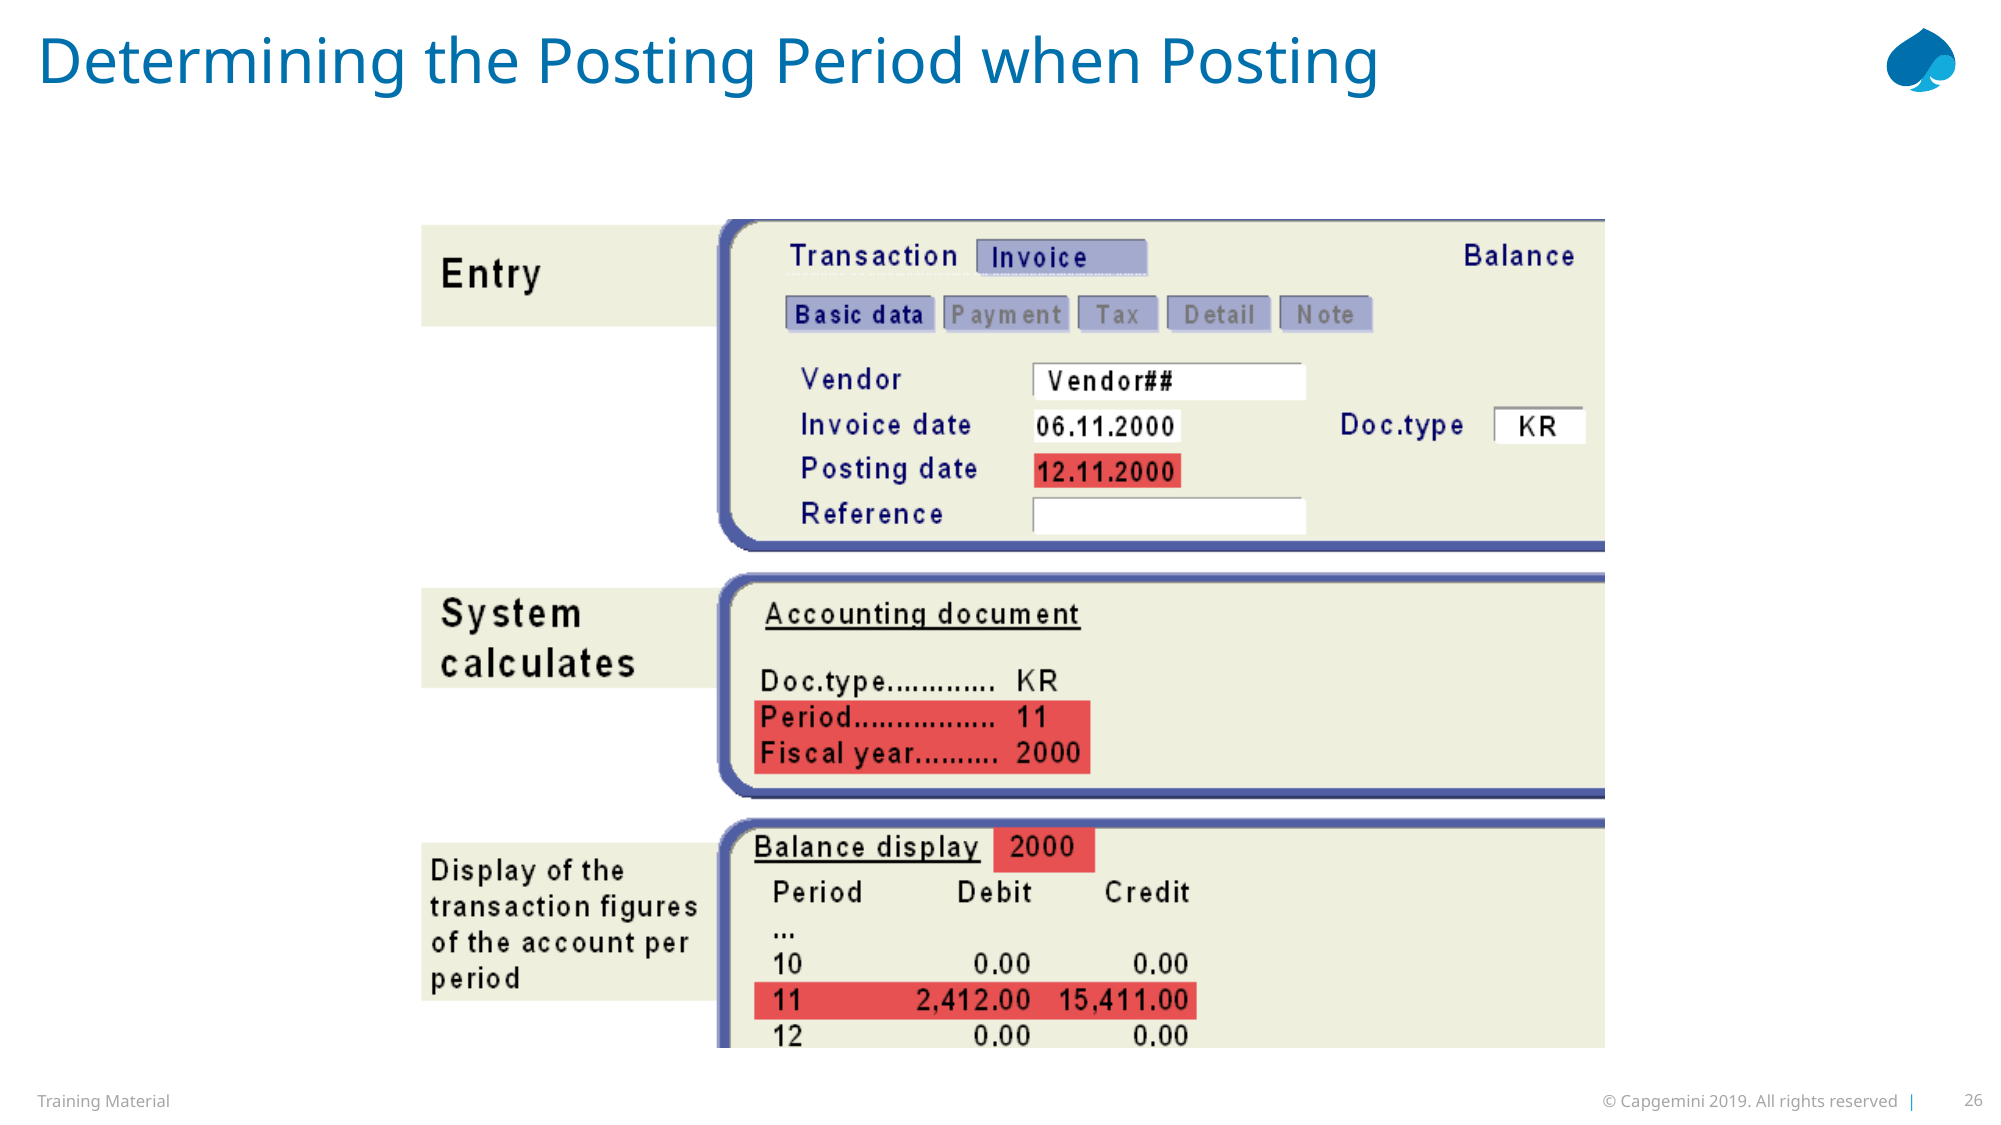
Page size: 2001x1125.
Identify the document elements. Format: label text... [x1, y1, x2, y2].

title Determining the Posting Period when Posting [37, 0, 1863, 119]
picture [395, 219, 1605, 1049]
